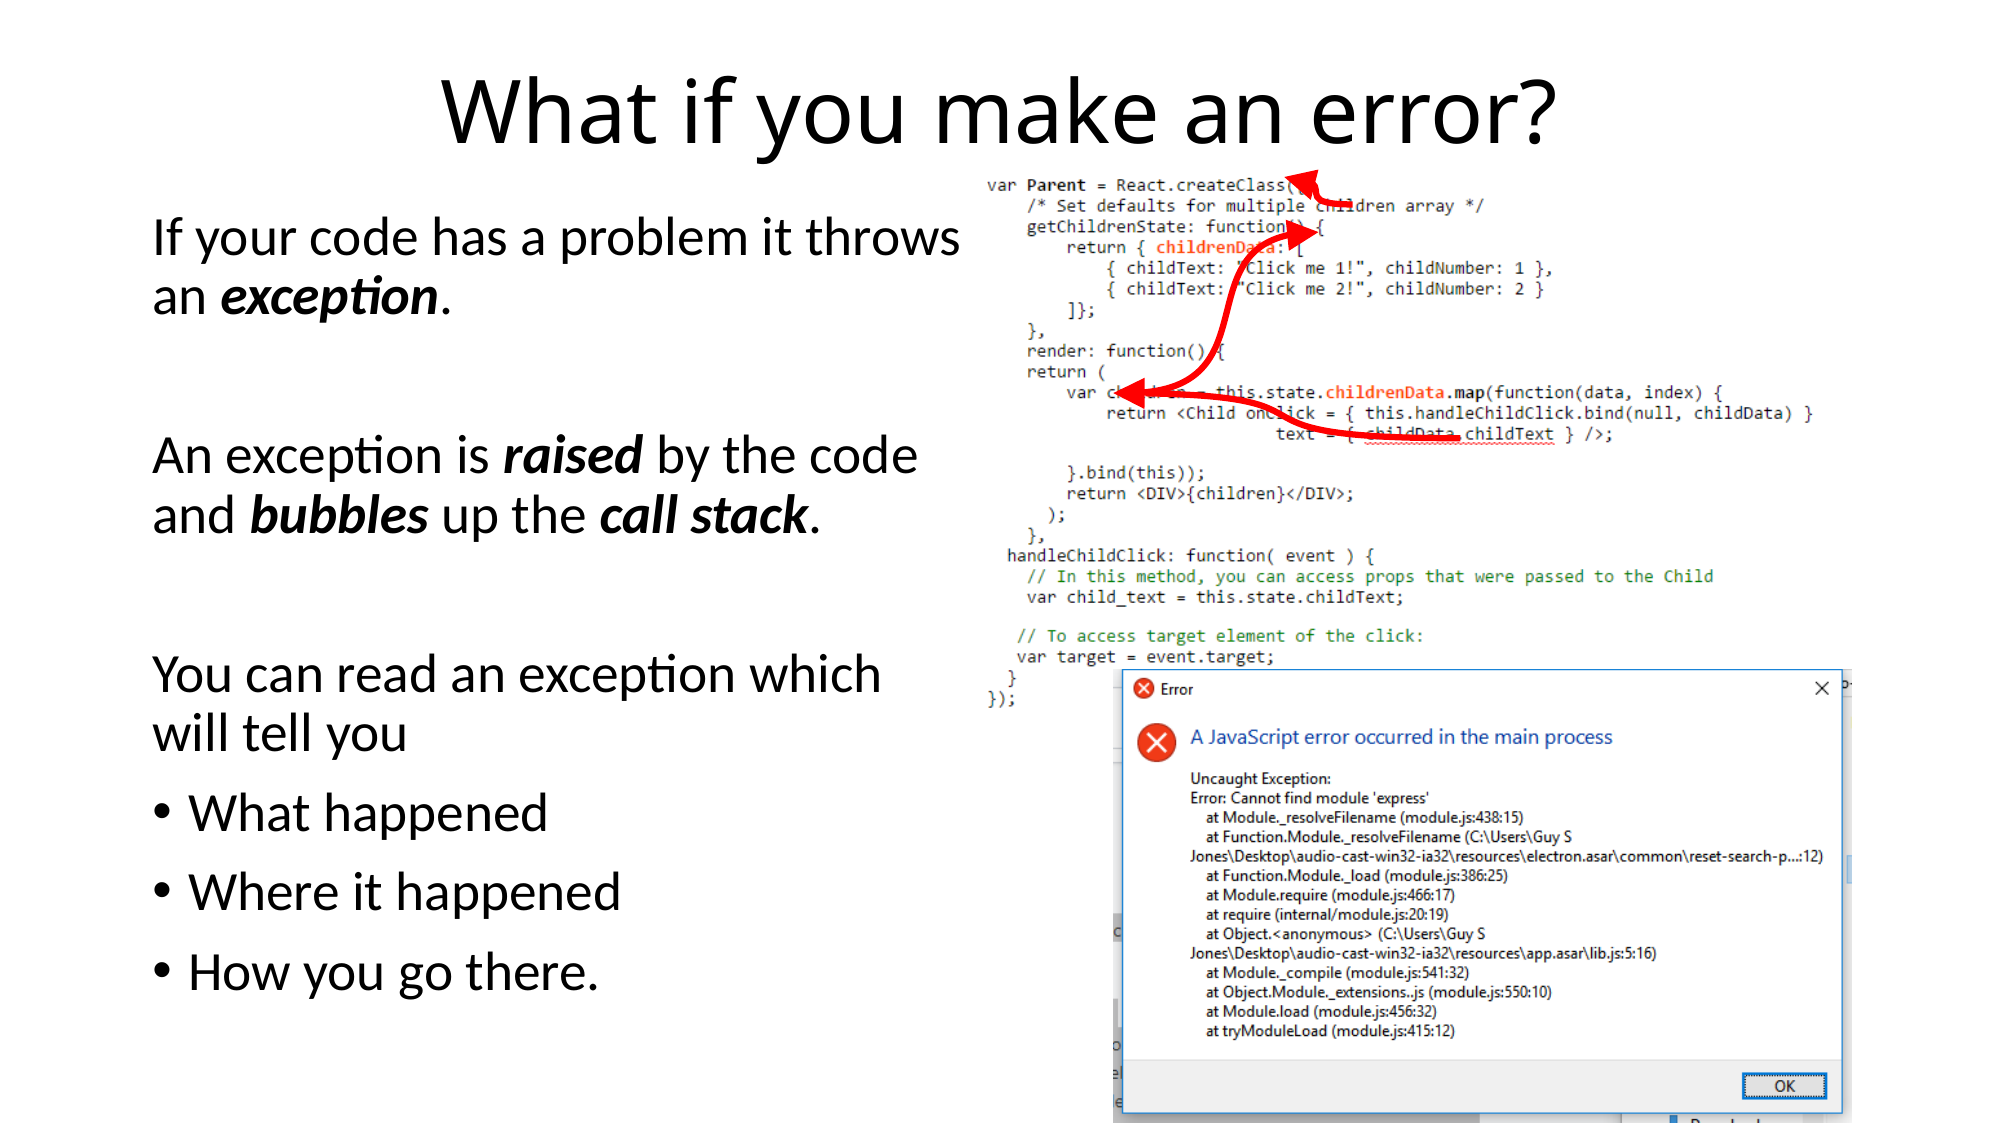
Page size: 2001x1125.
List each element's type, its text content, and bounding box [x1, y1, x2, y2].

list If your code has a problem it throws an exception. An exception is raised by the code and bubbles up the call stack. You can read an exception which will tell you What happened Where it happened How you go there. [137, 200, 988, 1014]
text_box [1127, 232, 1319, 394]
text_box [1264, 394, 1310, 590]
picture [987, 169, 1944, 1123]
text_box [1284, 176, 1353, 205]
title What if you make an error? [137, 59, 1863, 170]
